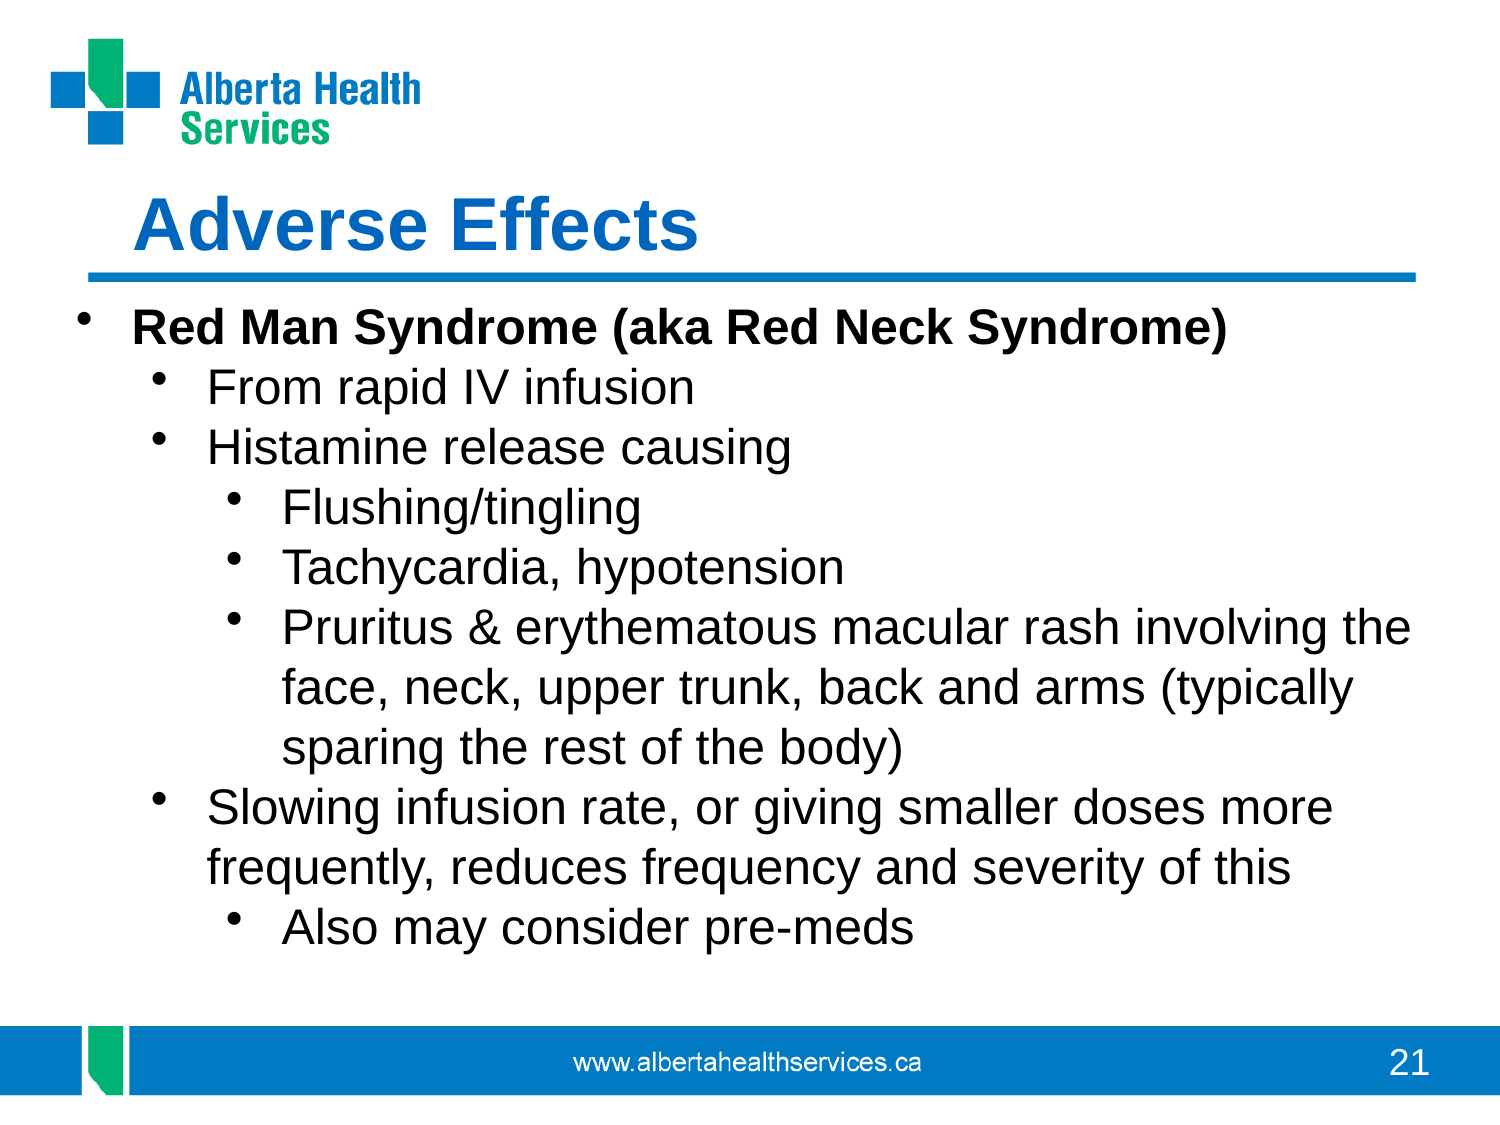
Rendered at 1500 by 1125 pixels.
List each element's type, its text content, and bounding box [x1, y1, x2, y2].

title Adverse Effects [59, 165, 1317, 266]
picture [0, 21, 1500, 1112]
text_box Red Man Syndrome (aka Red Neck Syndrome) From rapid IV infusion Histamine release causing Flushing/tingling Tachycardia, hypotension Pruritus & erythematous macular rash involving the face, neck, upper trunk, back and arms (typically sparing the rest of the body) Slowing infusion rate, or giving smaller doses more frequently, reduces frequency and severity of this Also may consider pre-meds [61, 287, 1500, 963]
